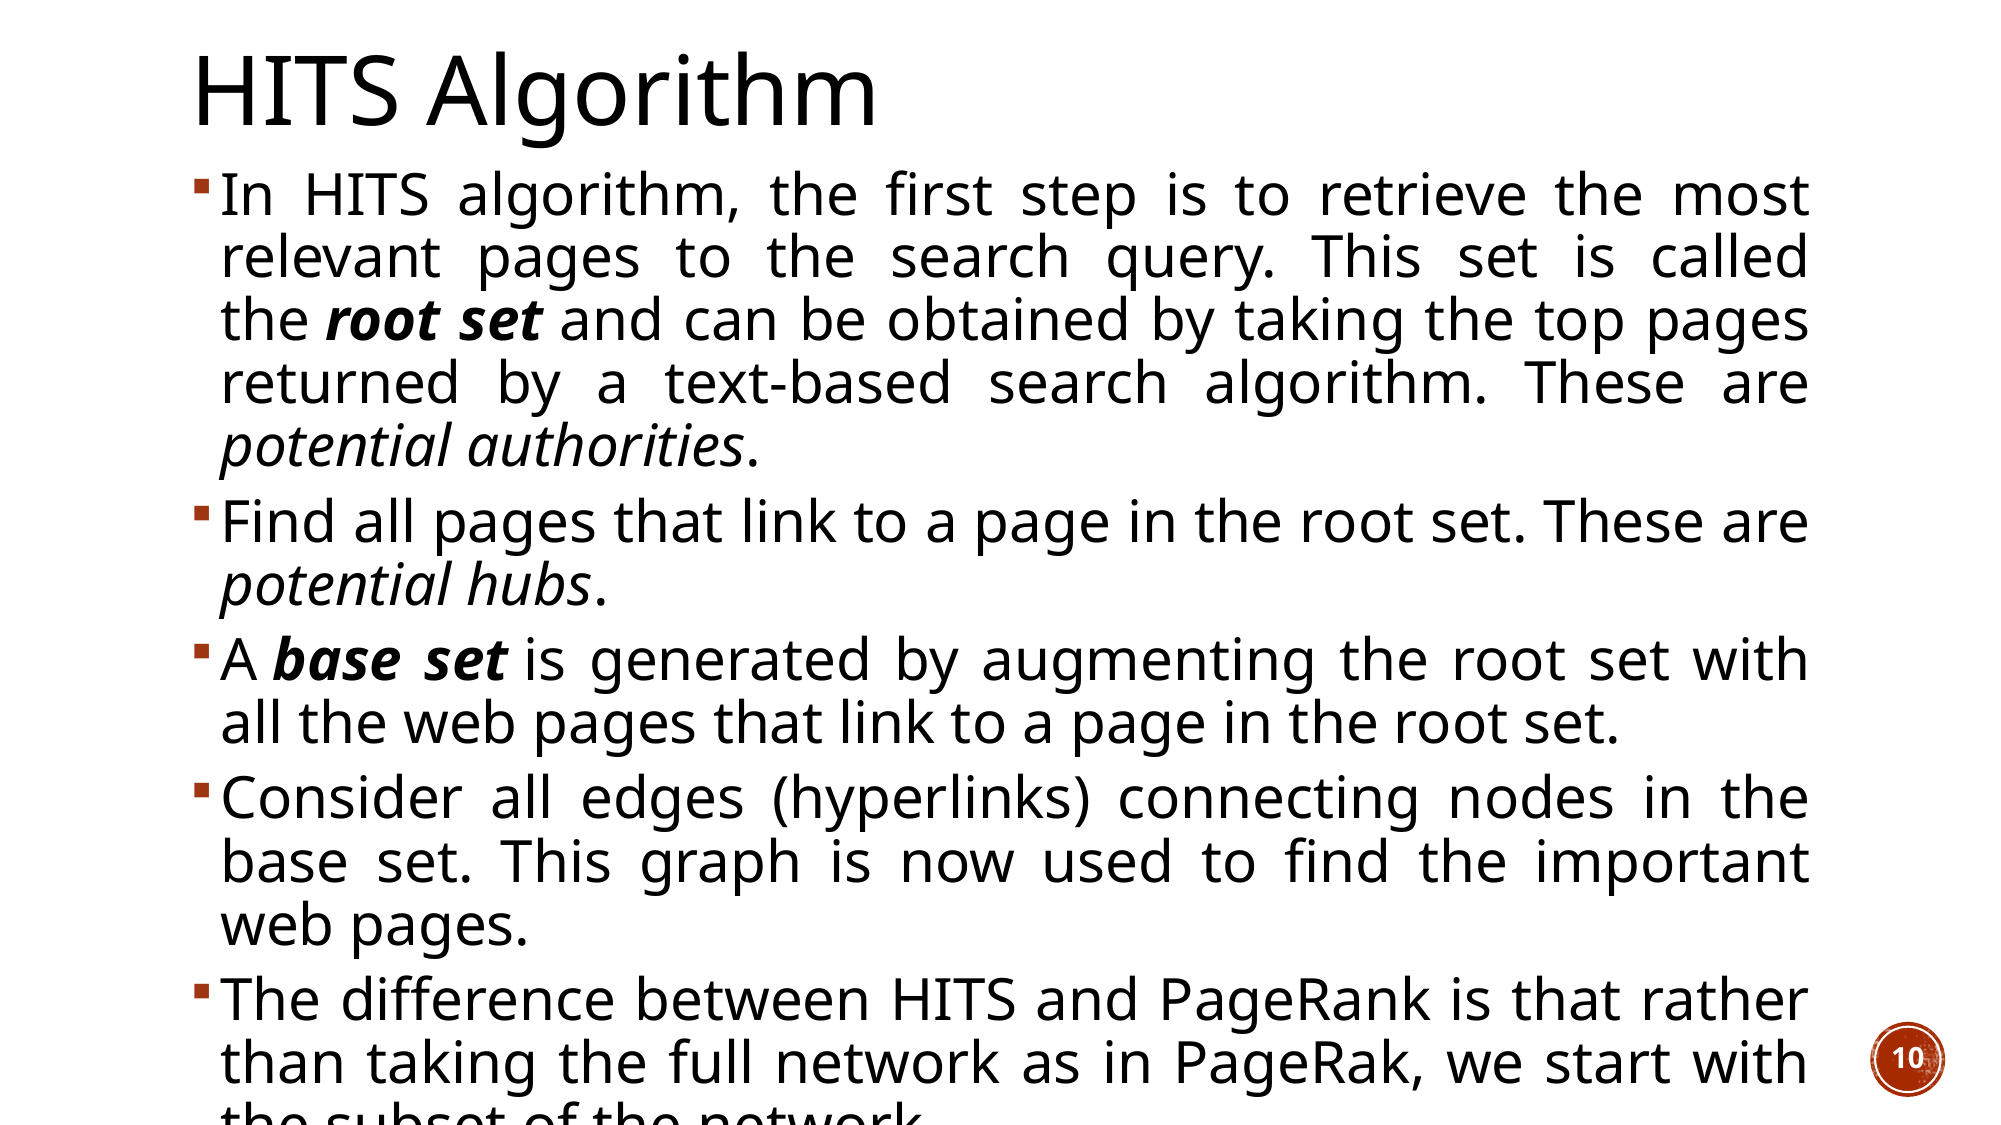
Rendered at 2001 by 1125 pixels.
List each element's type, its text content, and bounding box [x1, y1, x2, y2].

slide_number 10 [1855, 1028, 1961, 1089]
title HITS Algorithm [175, 34, 1826, 155]
list In HITS algorithm, the first step is to retrieve the most relevant pages to the search query. This set is called the root set and can be obtained by taking the top pages returned by a text-based search algorithm. These are potential authorities. Find all pages that link to a page in the root set. These are potential hubs. A base set is generated by augmenting the root set with all the web pages that link to a page in the root set. Consider all edges (hyperlinks) connecting nodes in the base set. This graph is now used to find the important web pages. The difference between HITS and PageRank is that rather than taking the full network as in PageRak, we start with the subset of the network. [175, 157, 1826, 1029]
